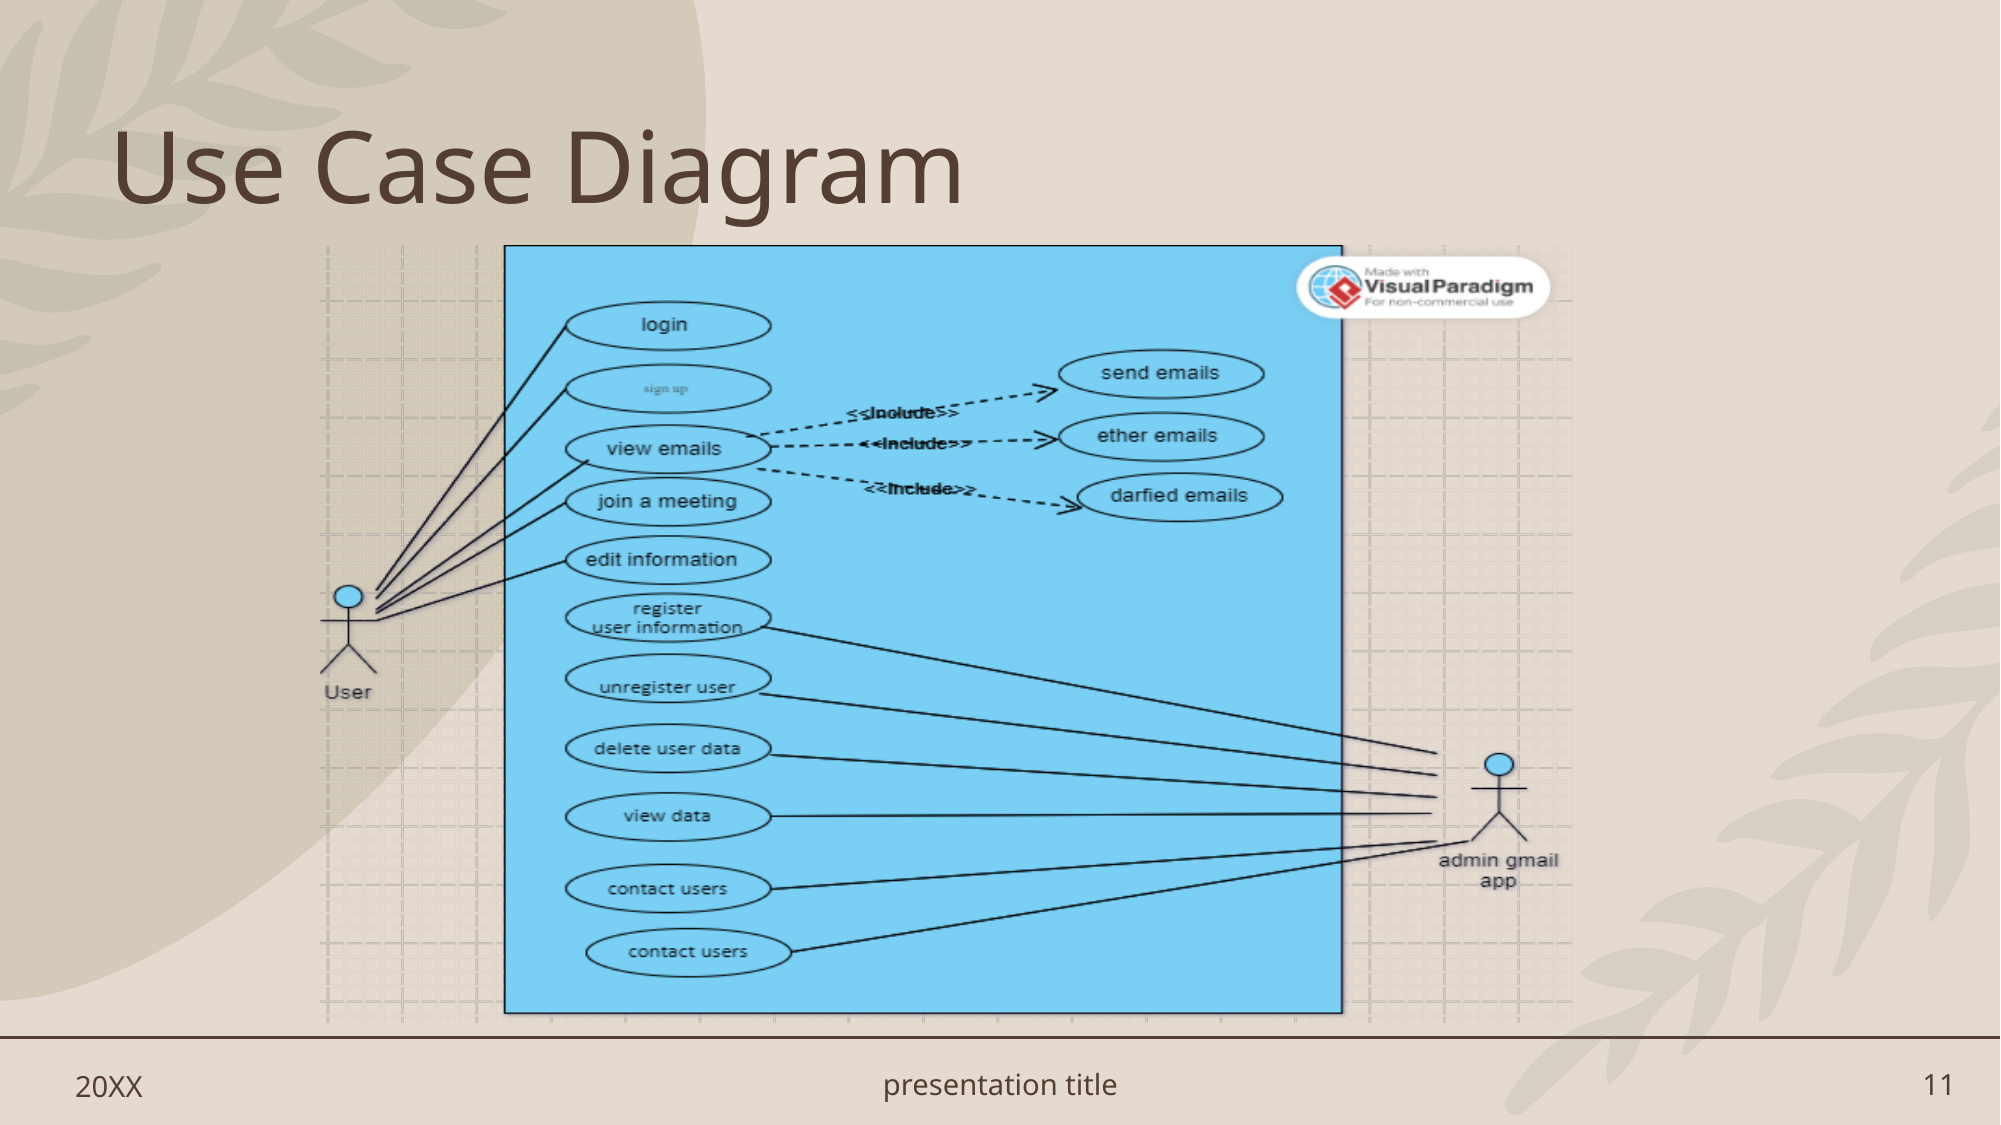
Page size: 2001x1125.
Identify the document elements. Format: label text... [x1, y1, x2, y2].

slide_number 20XX [60, 1060, 222, 1112]
slide_number 11 [1808, 1060, 1971, 1112]
footer presentation title [718, 1060, 1283, 1112]
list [320, 245, 1574, 1023]
title Use Case Diagram [94, 115, 1820, 227]
